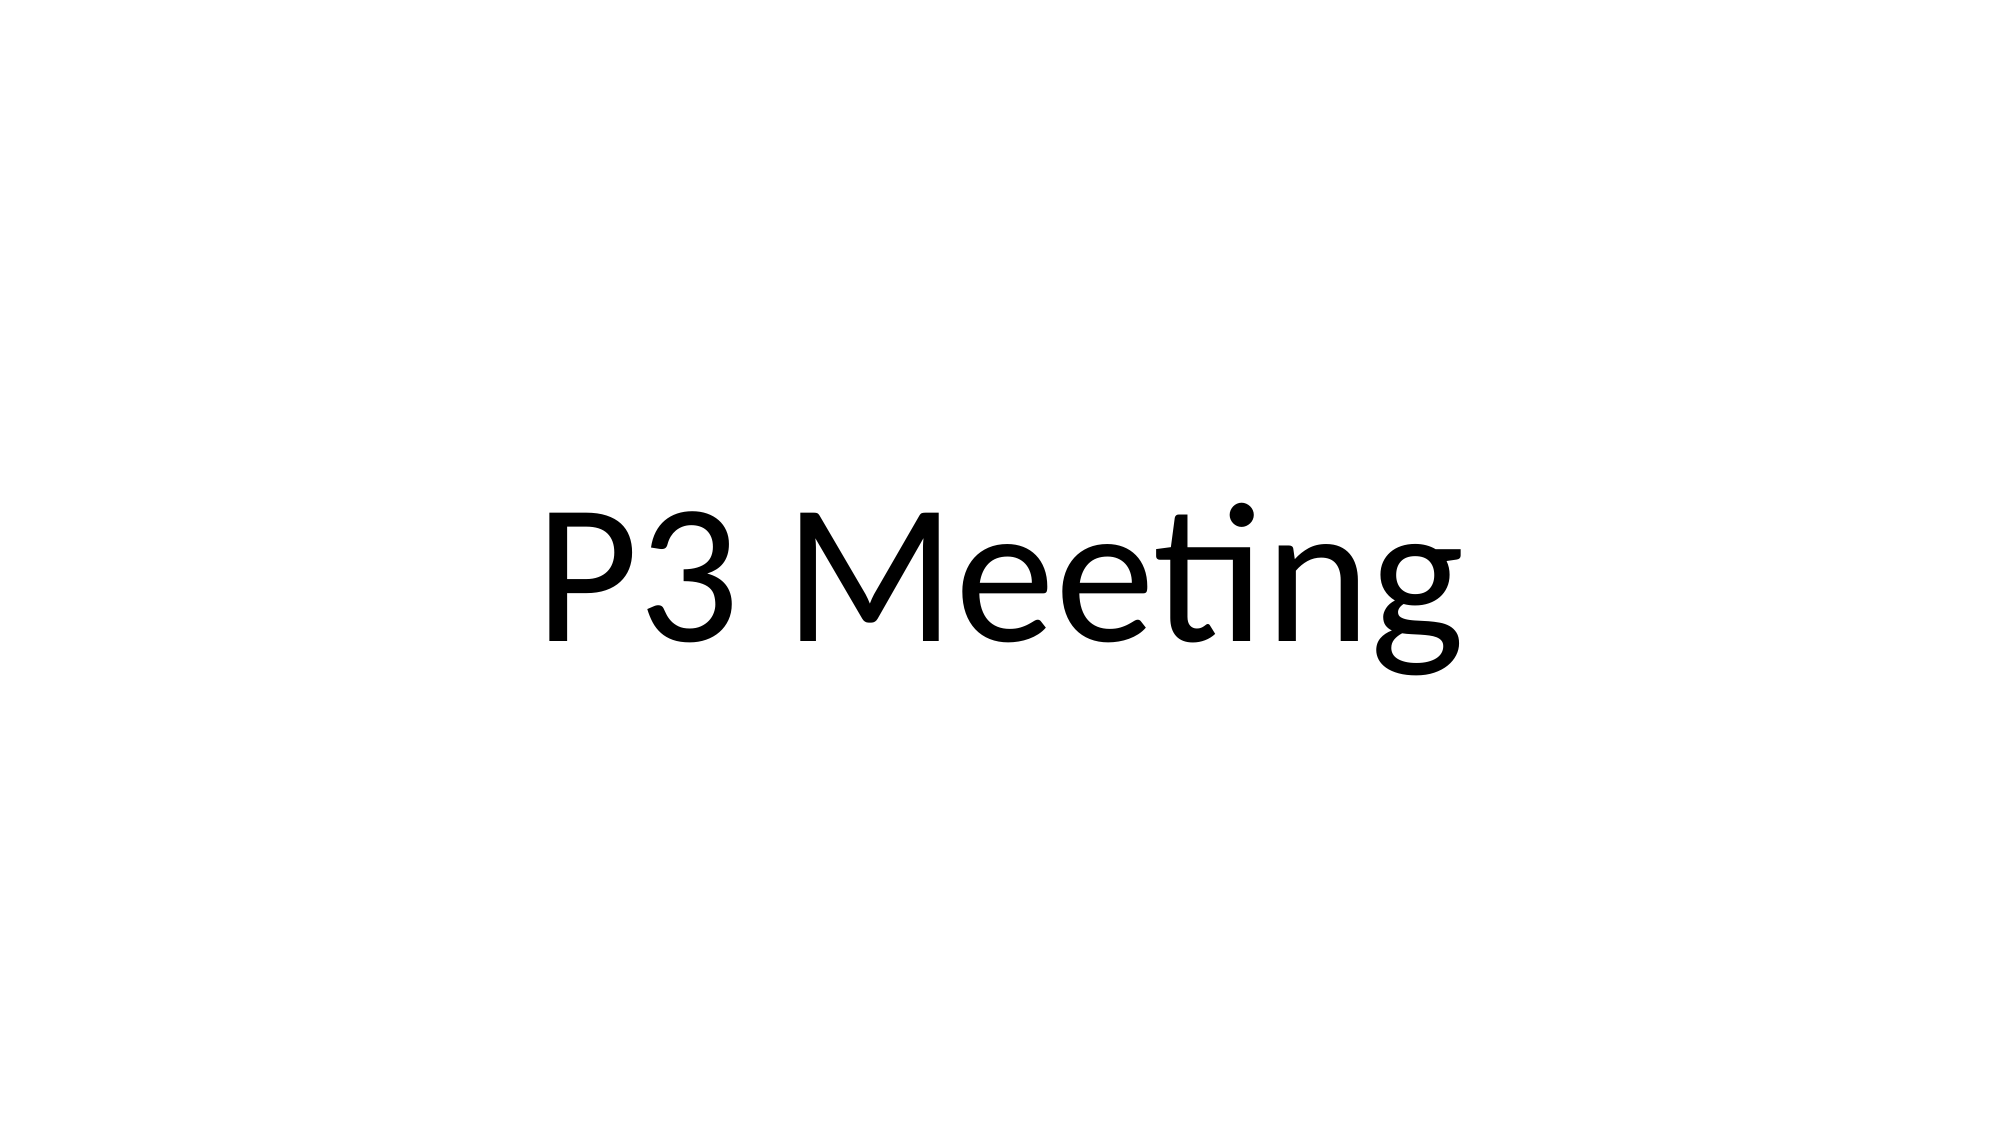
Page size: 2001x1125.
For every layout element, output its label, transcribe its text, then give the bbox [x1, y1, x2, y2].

text_box P3 Meeting [351, 433, 1649, 689]
